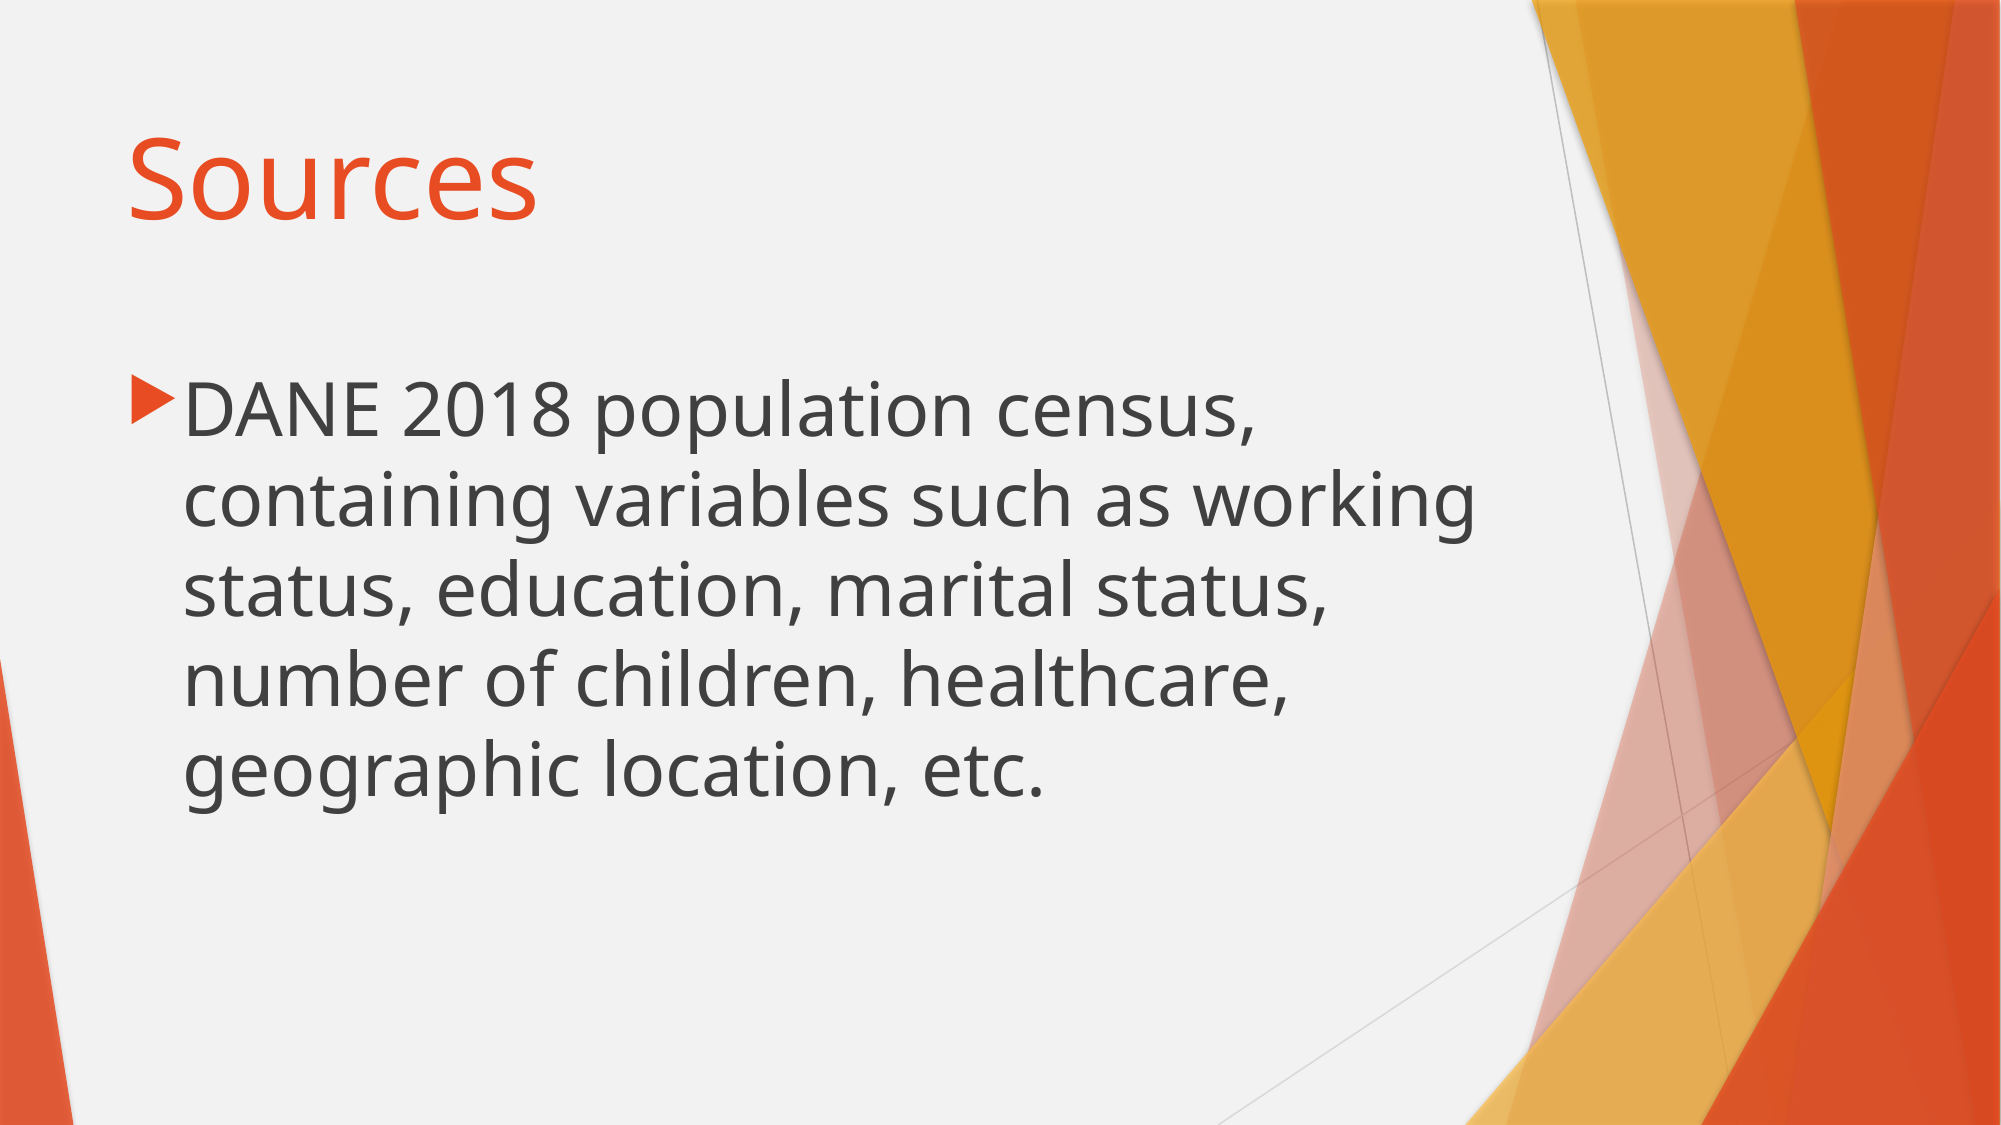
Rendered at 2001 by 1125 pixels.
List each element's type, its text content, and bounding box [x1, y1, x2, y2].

title Sources [111, 99, 1522, 317]
list DANE 2018 population census, containing variables such as working status, education, marital status, number of children, healthcare, geographic location, etc. [111, 354, 1522, 992]
